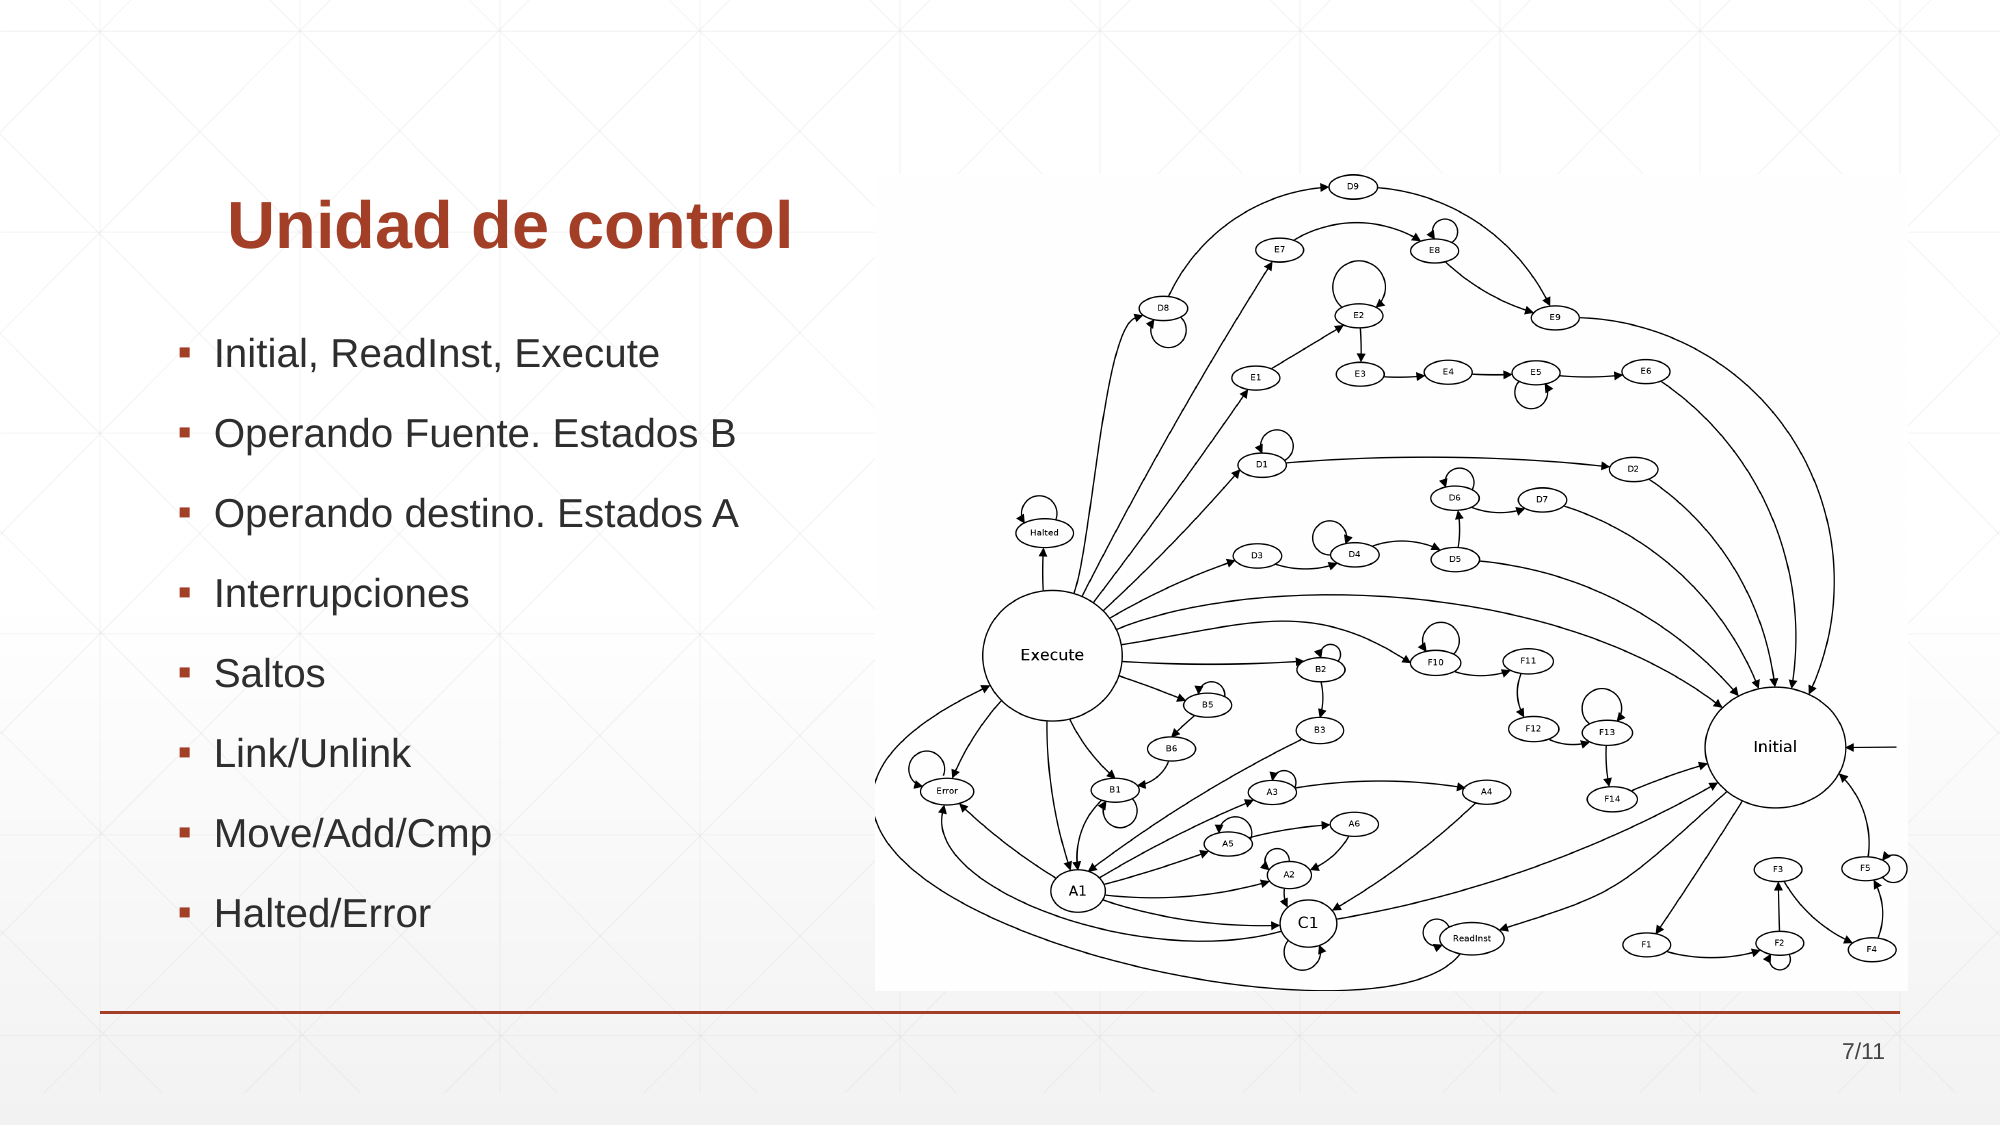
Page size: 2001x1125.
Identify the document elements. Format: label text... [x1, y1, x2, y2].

list Initial, ReadInst, Execute Operando Fuente. Estados B Operando destino. Estados A Interrupciones Saltos Link/Unlink Move/Add/Cmp Halted/Error [162, 324, 875, 950]
slide_number 7/11 [1749, 1031, 1901, 1069]
picture [875, 174, 1908, 991]
title Unidad de control [212, 82, 1788, 271]
